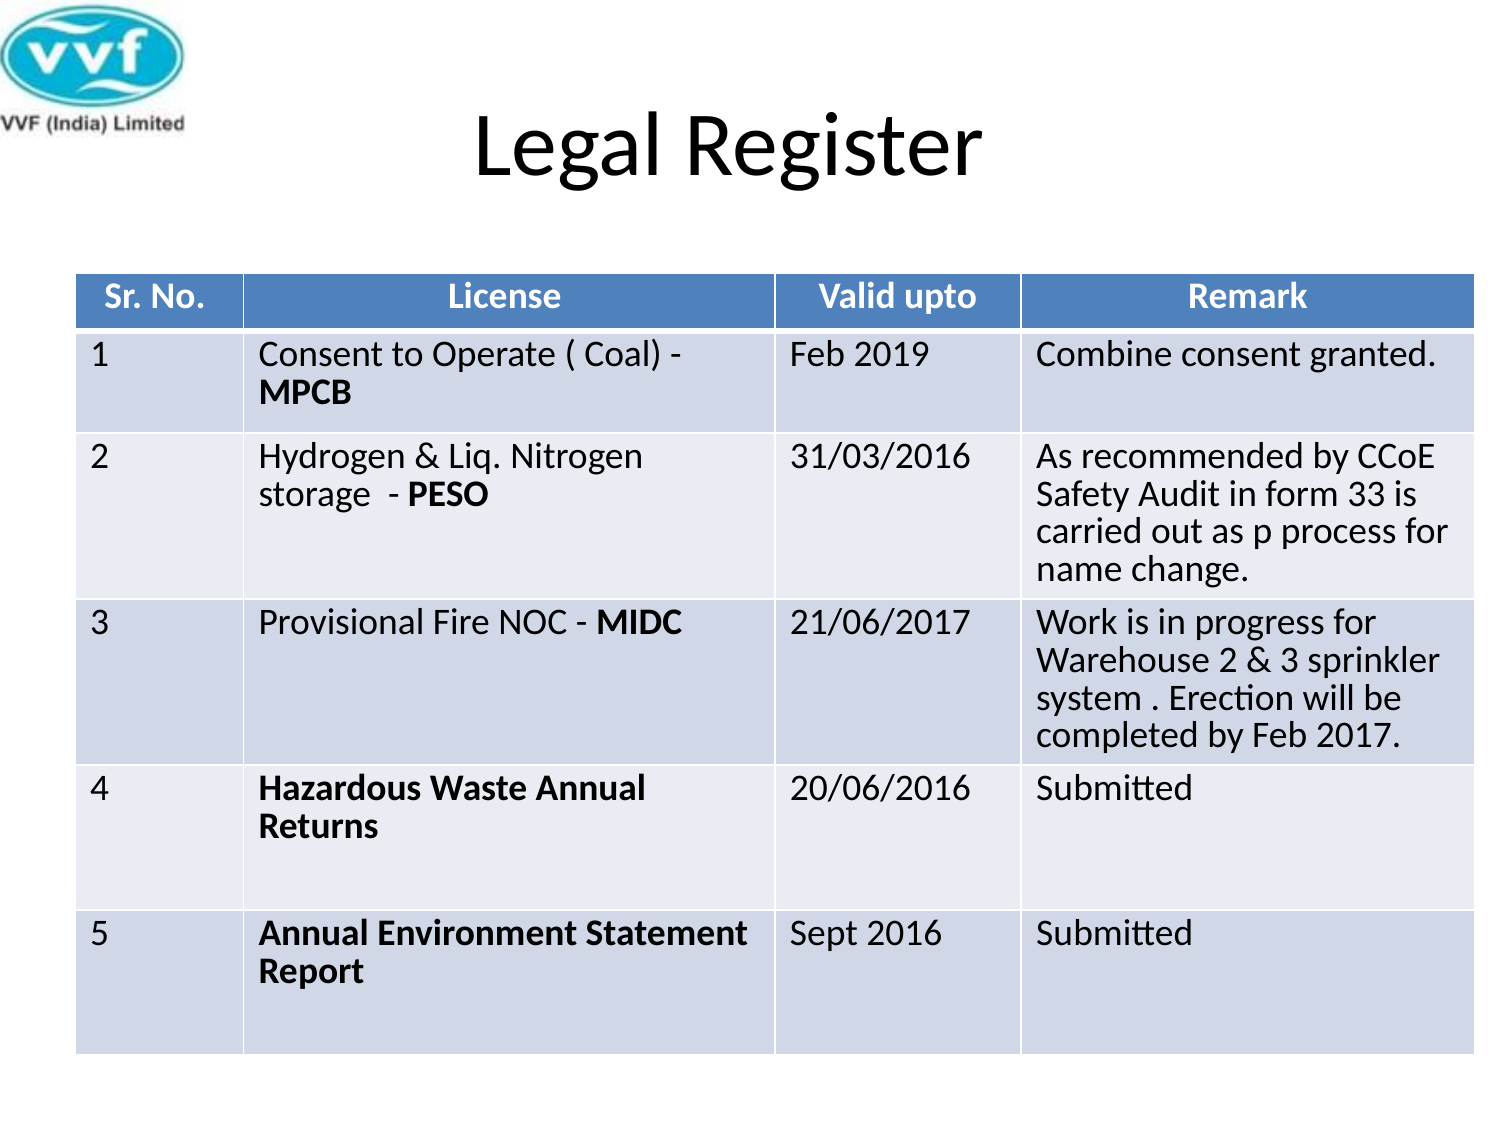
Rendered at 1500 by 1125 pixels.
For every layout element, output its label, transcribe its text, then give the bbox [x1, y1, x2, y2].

table_cell Submitted [1022, 766, 1474, 909]
table_cell Hydrogen & Liq. Nitrogen storage - PESO [244, 434, 774, 598]
table_cell Sept 2016 [776, 911, 1020, 1054]
title Legal Register [75, 45, 1425, 233]
table_header Sr. No. [76, 274, 243, 328]
table_cell Provisional Fire NOC - MIDC [244, 600, 774, 764]
table_cell 2 [76, 434, 243, 598]
table_header Valid upto [776, 274, 1020, 328]
table_cell 3 [76, 600, 243, 764]
table_cell 31/03/2016 [776, 434, 1020, 598]
table_header License [244, 274, 774, 328]
table_cell Annual Environment Statement Report [244, 911, 774, 1054]
picture [0, 0, 188, 138]
table_cell 20/06/2016 [776, 766, 1020, 909]
table_cell Submitted [1022, 911, 1474, 1054]
table_cell Consent to Operate ( Coal) - MPCB [244, 334, 774, 432]
table_cell 4 [76, 766, 243, 909]
table_cell 1 [76, 334, 243, 432]
table_cell Feb 2019 [776, 334, 1020, 432]
table_cell 21/06/2017 [776, 600, 1020, 764]
table_cell Work is in progress for Warehouse 2 & 3 sprinkler system . Erection will be completed by Feb 2017. [1022, 600, 1474, 764]
table_cell 5 [76, 911, 243, 1054]
table_cell Hazardous Waste Annual Returns [244, 766, 774, 909]
table_cell As recommended by CCoE Safety Audit in form 33 is carried out as p process for name change. [1022, 434, 1474, 598]
table_cell Combine consent granted. [1022, 334, 1474, 432]
table_header Remark [1022, 274, 1474, 328]
